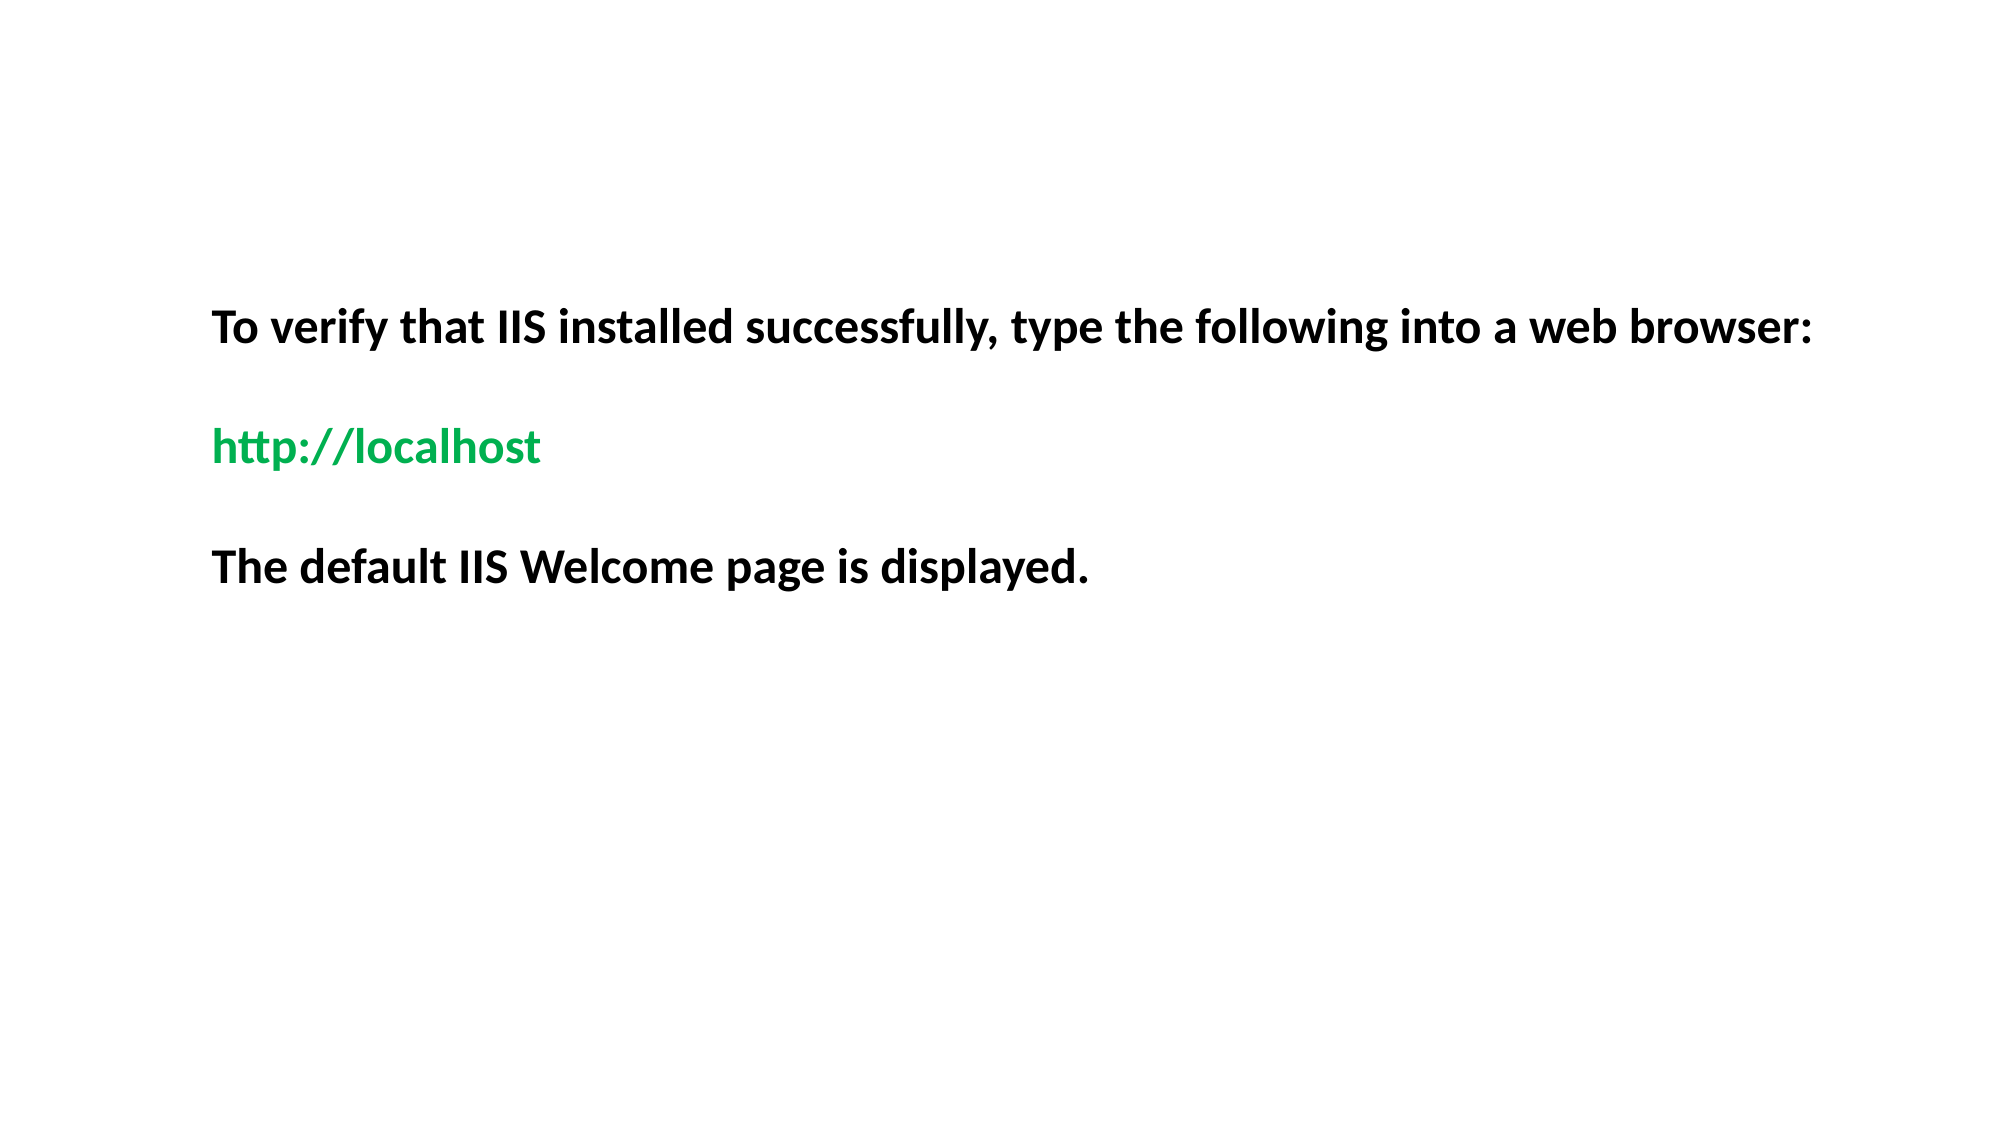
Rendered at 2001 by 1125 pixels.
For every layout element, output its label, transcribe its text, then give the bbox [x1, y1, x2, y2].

text_box To verify that IIS installed successfully, type the following into a web browser: http://localhost The default IIS Welcome page is displayed. [196, 226, 1932, 601]
